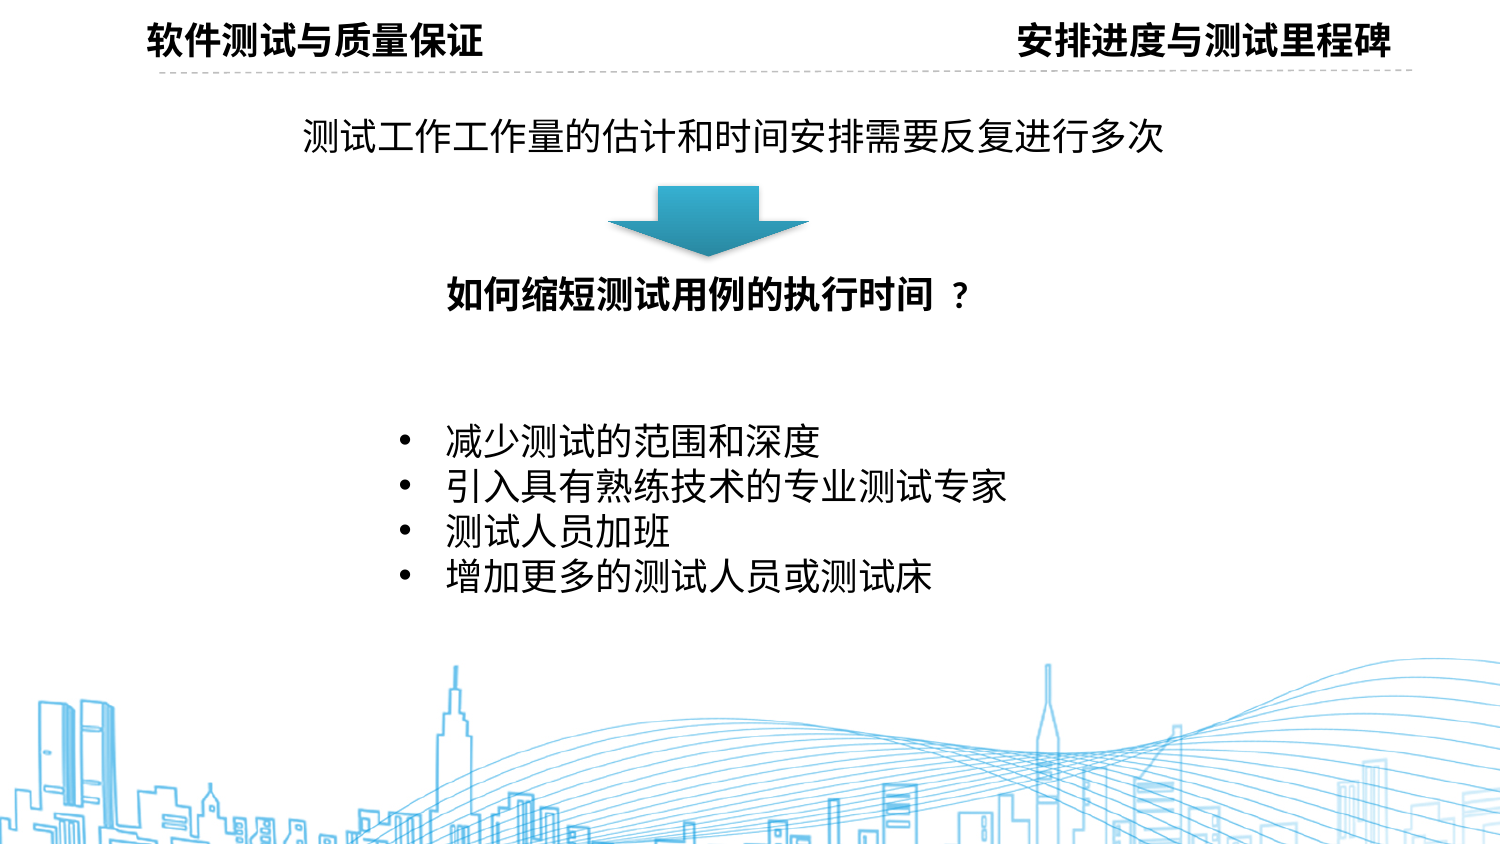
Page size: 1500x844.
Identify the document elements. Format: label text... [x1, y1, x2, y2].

text_box 软件测试与质量保证 [93, 9, 538, 70]
picture [0, 0, 1500, 844]
text_box 减少测试的范围和深度 引入具有熟练技术的专业测试专家 测试人员加班 增加更多的测试人员或测试床 [384, 410, 1289, 650]
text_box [159, 69, 1417, 74]
text_box 如何缩短测试用例的执行时间 ? [431, 263, 1079, 324]
text_box 安排进度与测试里程碑 [1002, 9, 1500, 70]
text_box 测试工作工作量的估计和时间安排需要反复进行多次 [287, 105, 1288, 165]
text_box [608, 185, 810, 257]
